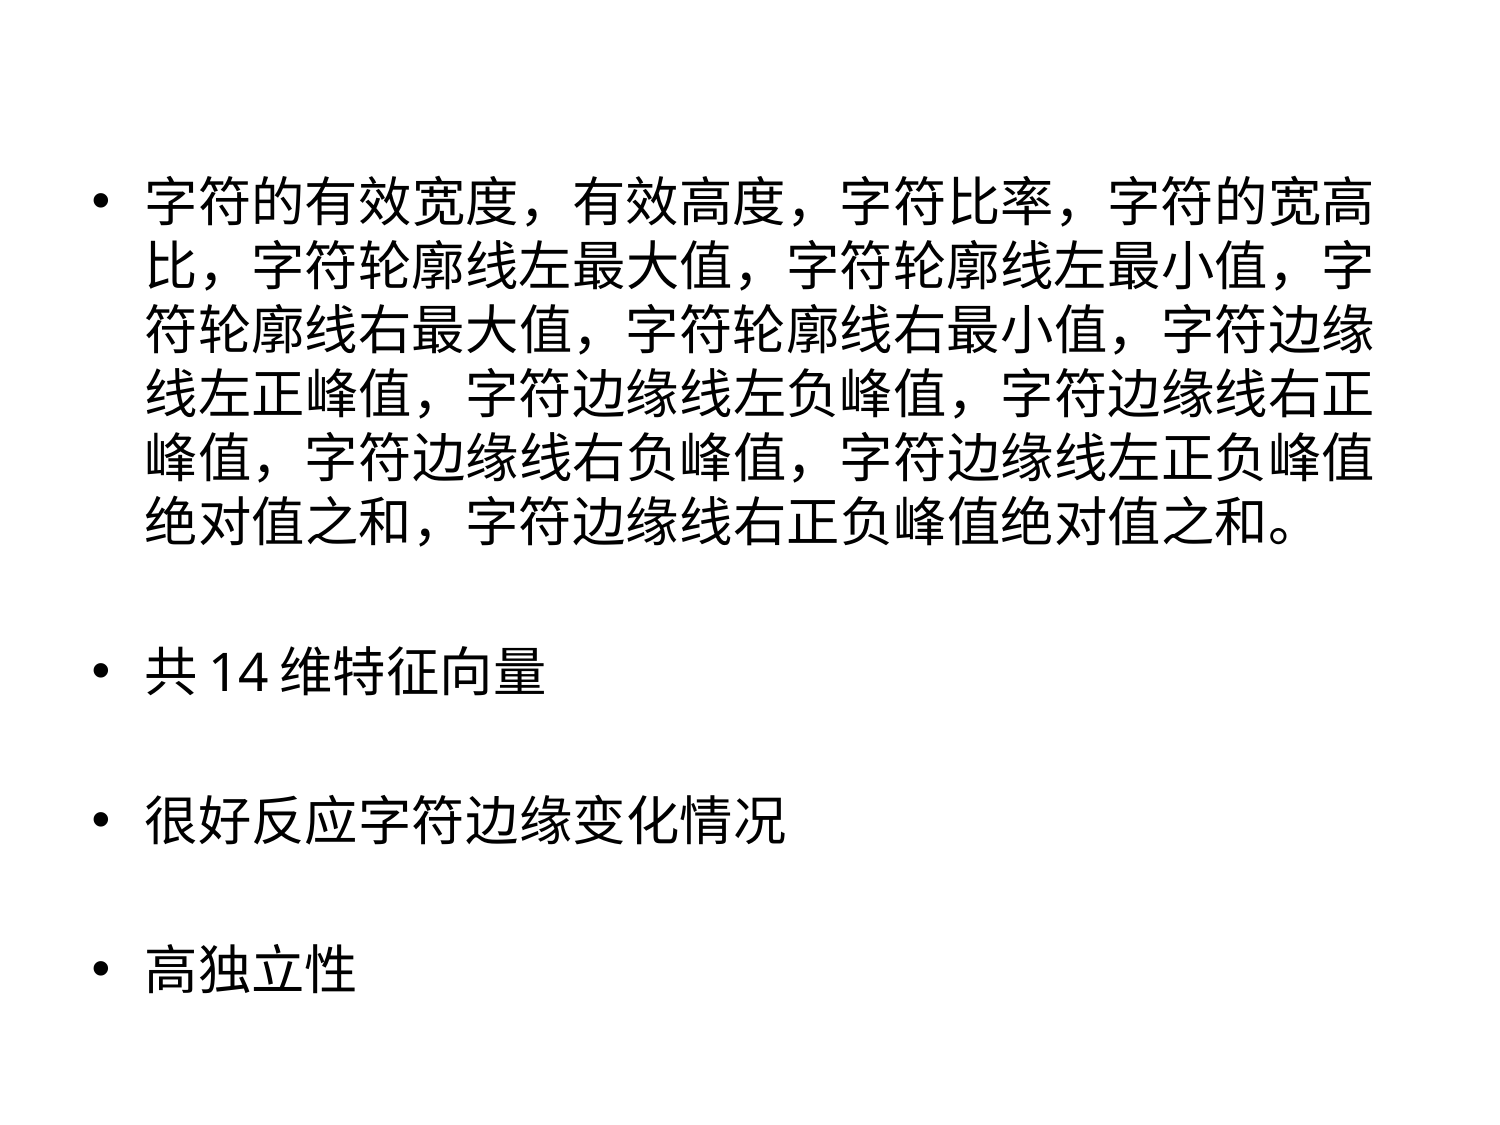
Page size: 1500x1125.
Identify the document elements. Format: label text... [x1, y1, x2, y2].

list 字符的有效宽度，有效高度，字符比率，字符的宽高比，字符轮廓线左最大值，字符轮廓线左最小值，字符轮廓线右最大值，字符轮廓线右最小值，字符边缘线左正峰值，字符边缘线左负峰值，字符边缘线右正峰值，字符边缘线右负峰值，字符边缘线左正负峰值绝对值之和，字符边缘线右正负峰值绝对值之和。 共14维特征向量 很好反应字符边缘变化情况 高独立性 [76, 160, 1400, 1071]
